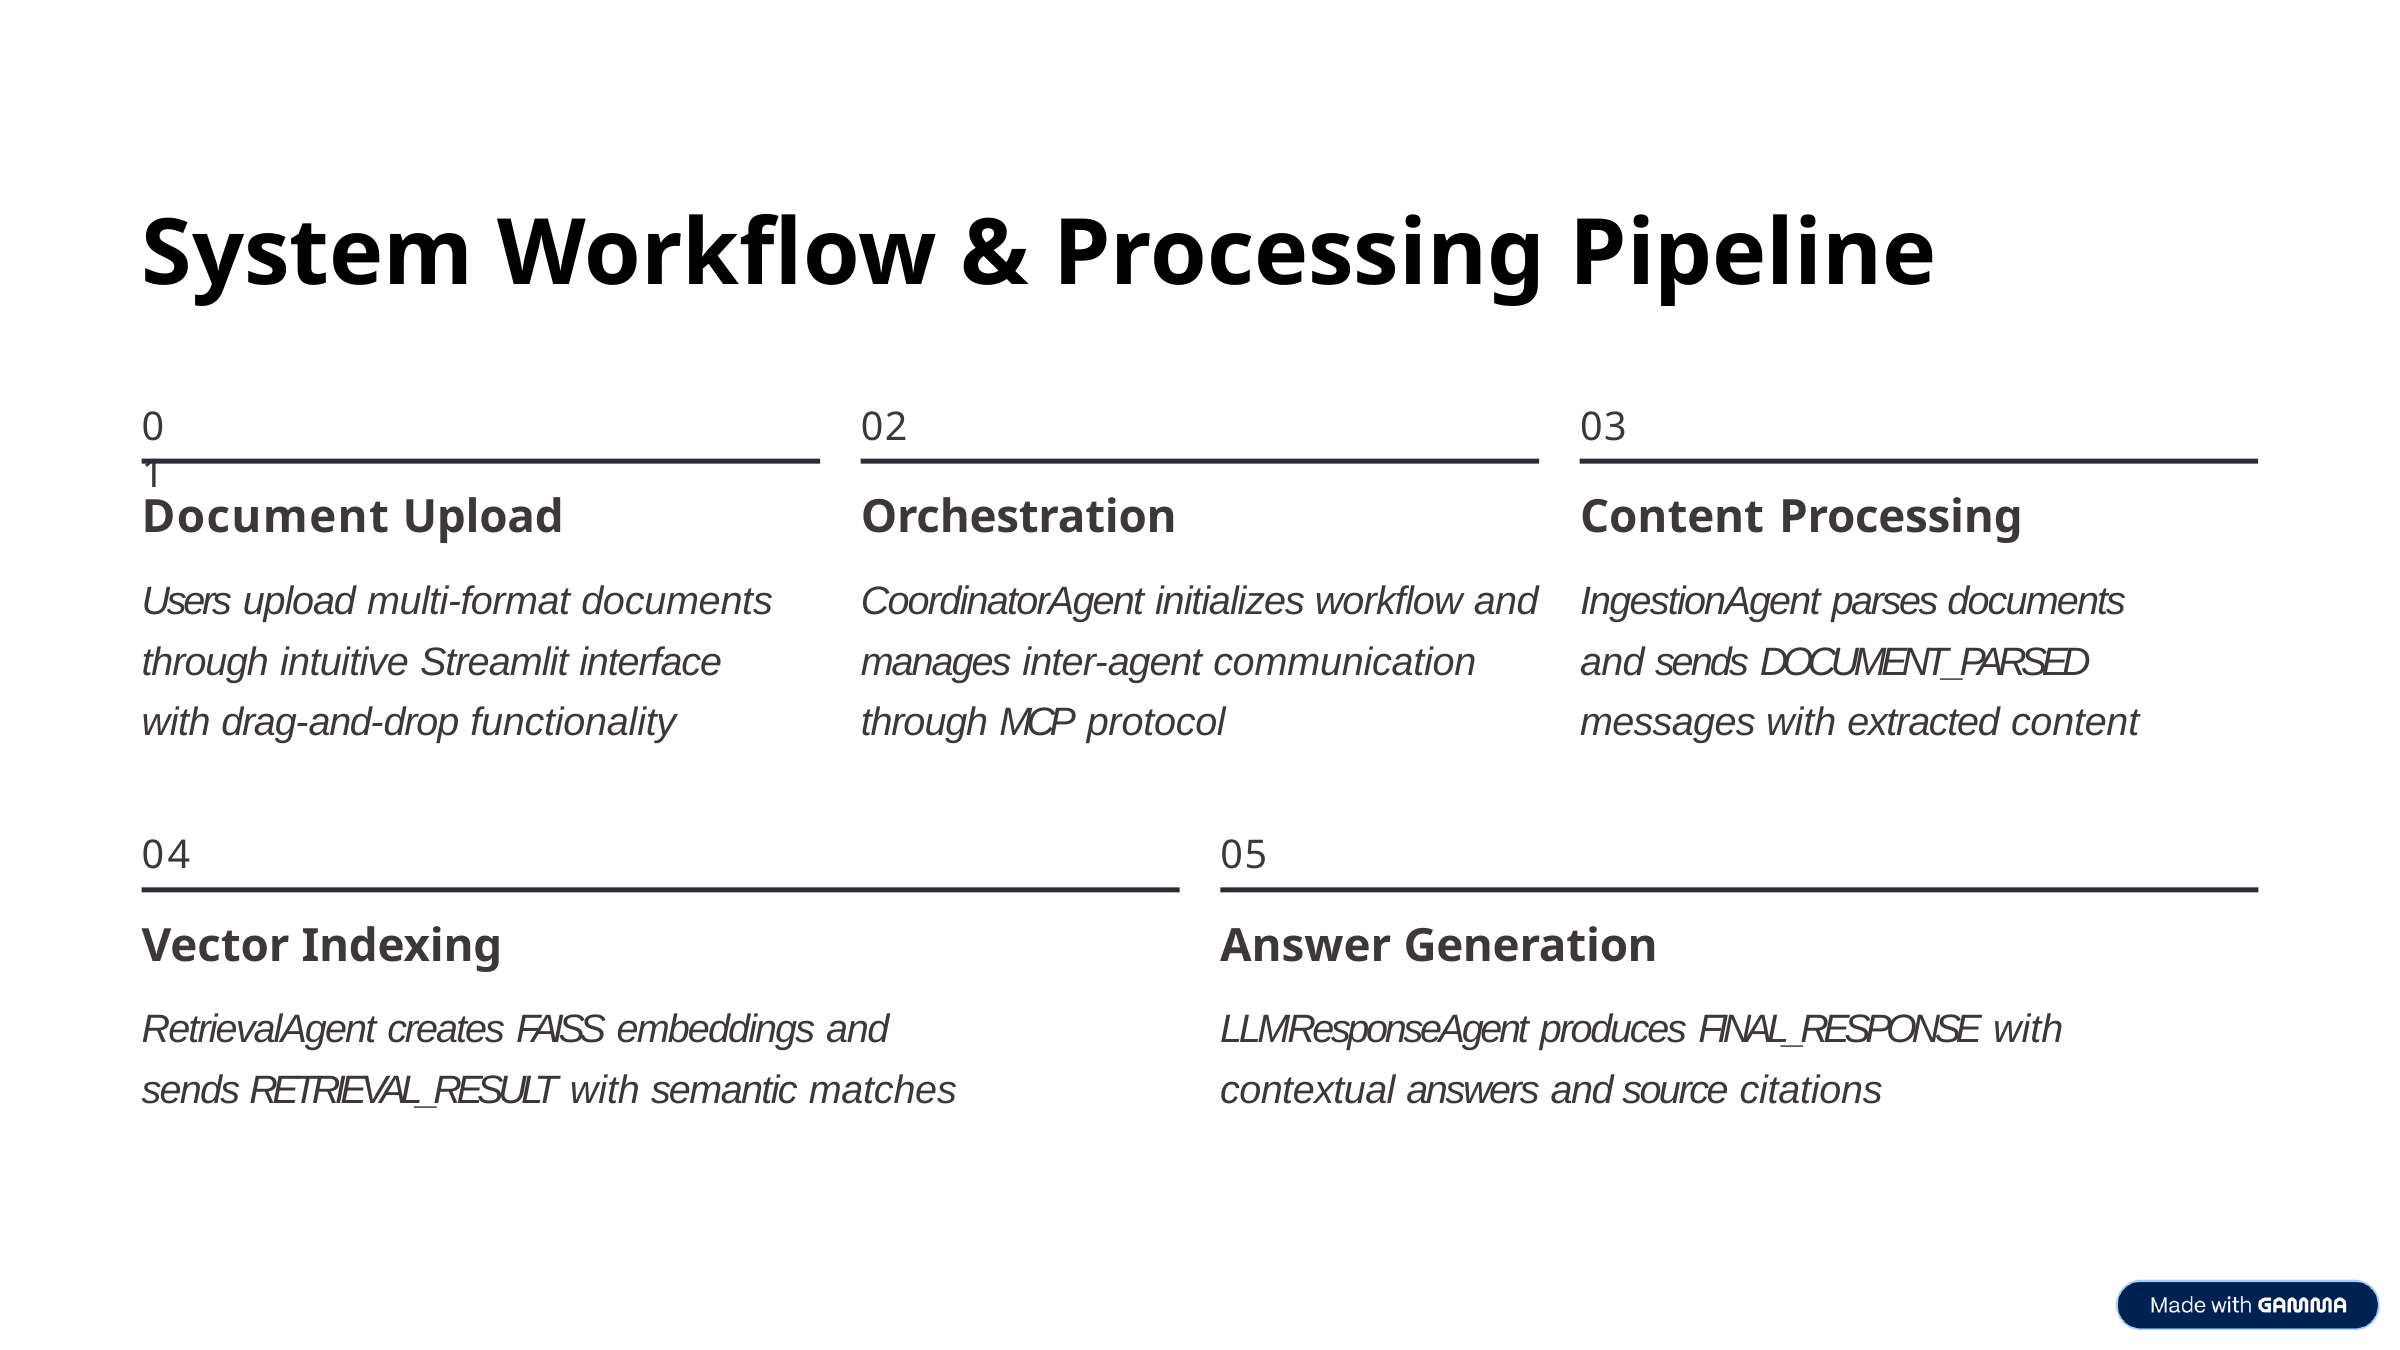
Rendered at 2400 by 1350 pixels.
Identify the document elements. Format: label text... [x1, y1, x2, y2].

text_box 03 [1577, 398, 1631, 448]
text_box Orchestration CoordinatorAgent initializes workflow and manages inter-agent communication through MCP protocol [858, 484, 1542, 744]
text_box [860, 458, 1540, 464]
text_box 02 [858, 398, 912, 448]
text_box 04 [139, 827, 196, 877]
text_box [141, 458, 821, 464]
title System Workflow & Processing Pipeline [109, 82, 2259, 419]
text_box Content Processing IngestionAgent parses documents and sends DOCUMENT_PARSED messages with extracted content [1577, 484, 2199, 744]
text_box [1220, 887, 2259, 893]
text_box Answer Generation LLMResponseAgent produces FINAL_RESPONSE with contextual answers and source citations [1218, 913, 2240, 1112]
picture [2115, 1279, 2380, 1330]
text_box [1579, 458, 2259, 464]
text_box Document Upload Users upload multi-format documents through intuitive Streamlit interface with drag-and-drop functionality [139, 484, 801, 744]
text_box 05 [1218, 827, 1271, 877]
text_box [141, 887, 1180, 893]
text_box Vector Indexing RetrievalAgent creates FAISS embeddings and sends RETRIEVAL_RESULT with semantic matches [139, 913, 985, 1112]
text_box 01 [139, 398, 184, 484]
